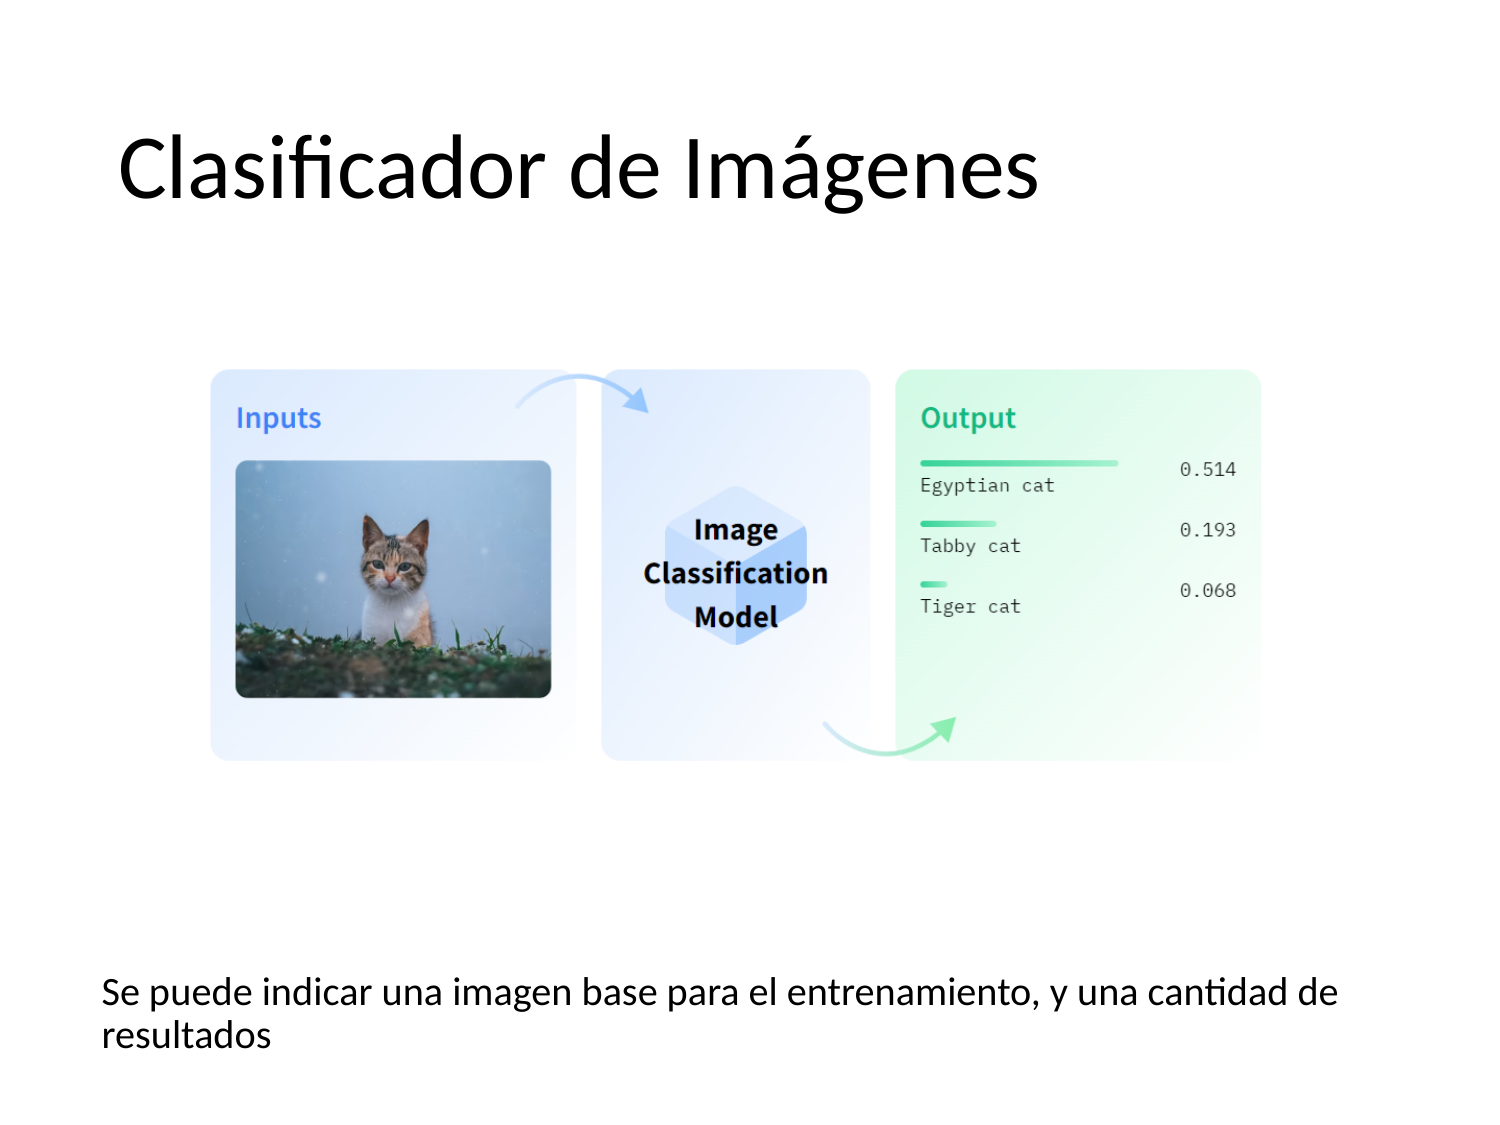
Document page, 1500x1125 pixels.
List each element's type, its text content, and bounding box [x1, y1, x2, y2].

picture [197, 335, 1303, 790]
title Clasificador de Imágenes [103, 59, 1397, 278]
text_box Se puede indicar una imagen base para el entrenamiento, y una cantidad de resultados [65, 962, 1360, 1066]
